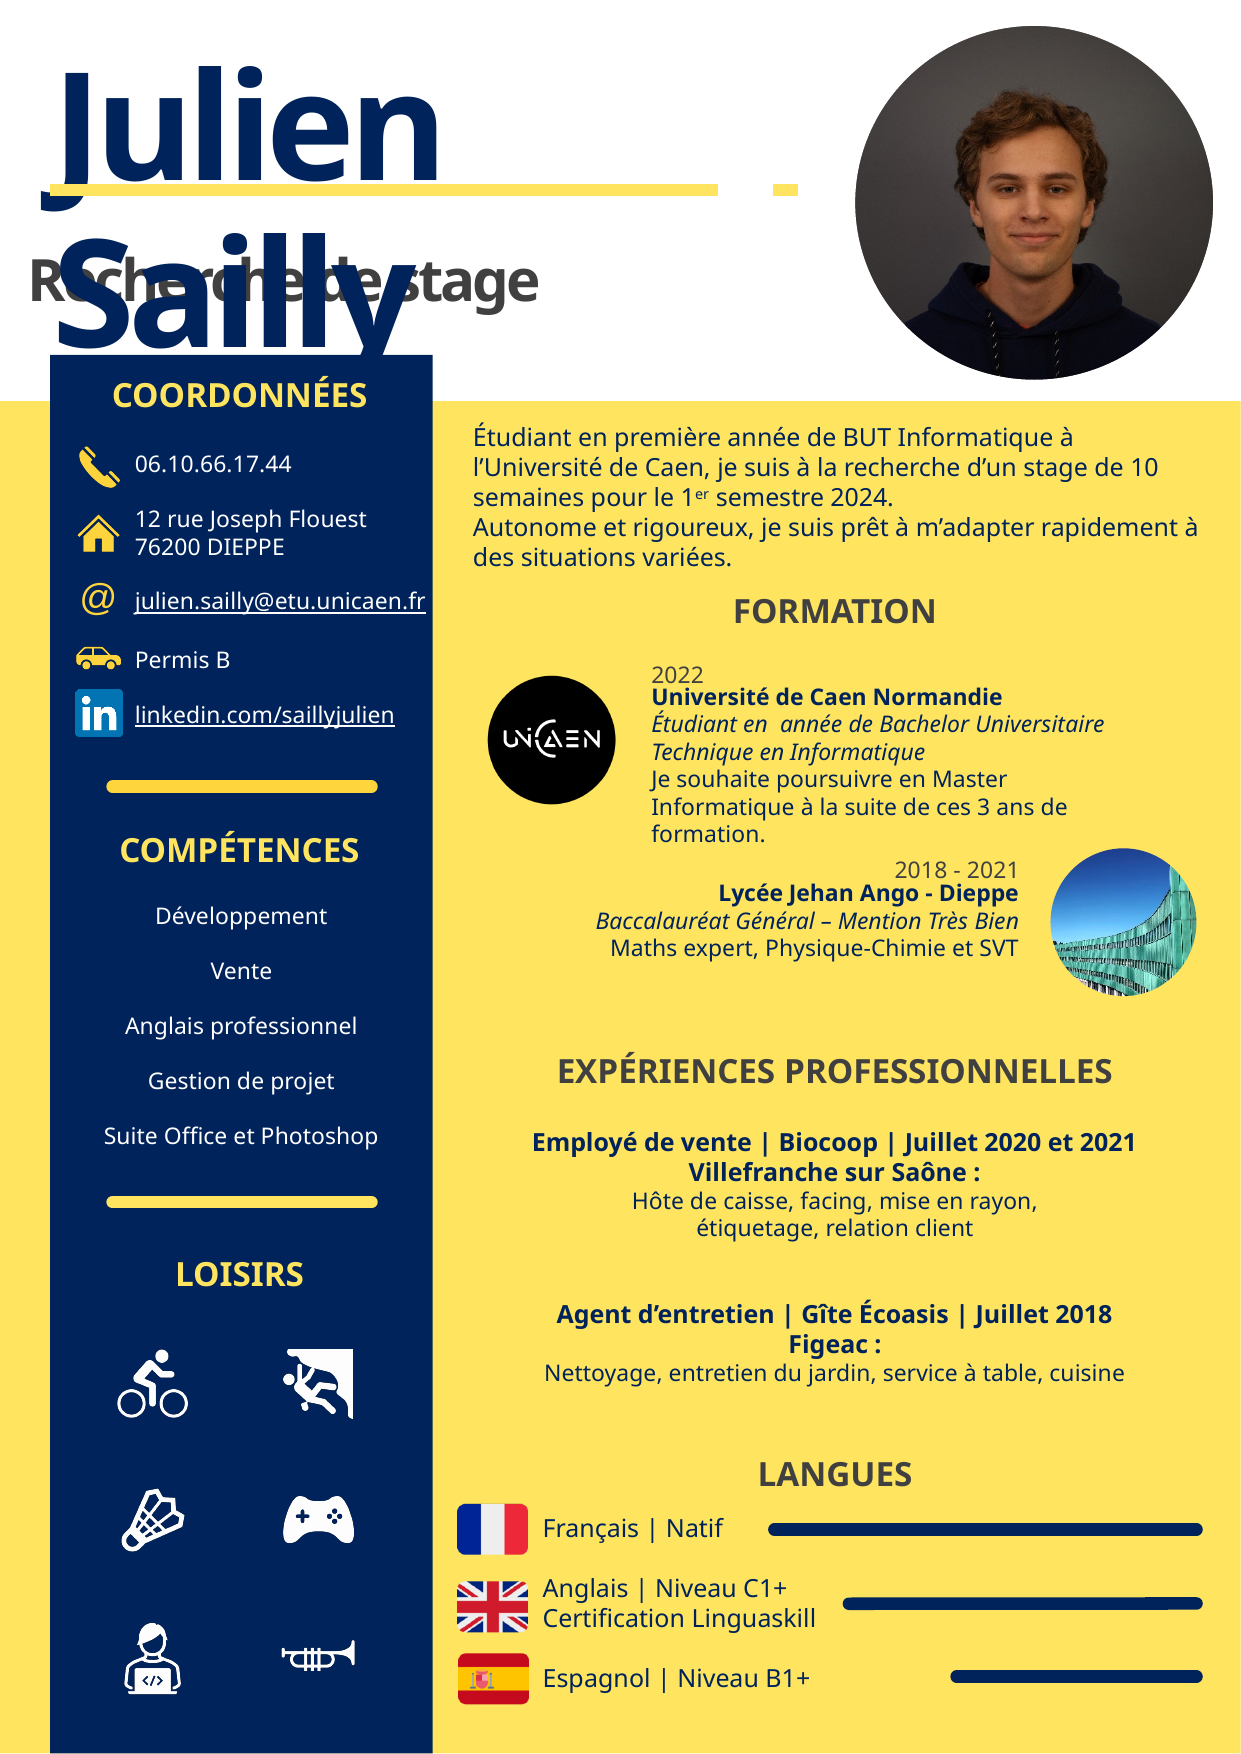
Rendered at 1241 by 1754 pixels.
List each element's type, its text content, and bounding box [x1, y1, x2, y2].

picture [75, 689, 123, 737]
text_box Recherche de stage [286, 236, 303, 321]
picture [852, 23, 1216, 383]
text_box Recherche de stage [13, 236, 264, 321]
text_box Recherche de stage [325, 236, 556, 321]
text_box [49, 822, 430, 1160]
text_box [49, 366, 444, 736]
text_box Étudiant en première année de BUT Informatique à l’Université de Caen, je suis à la recherche d’un stage de 10 semaines pour le 1er semestre 2024. Autonome et rigoureux, je suis prêt à m’adapter rapidement à des situations variées. [458, 414, 1216, 579]
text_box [429, 1445, 1241, 1714]
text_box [37, 36, 819, 220]
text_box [429, 582, 1241, 997]
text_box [55, 1246, 424, 1696]
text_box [429, 1042, 1241, 1397]
